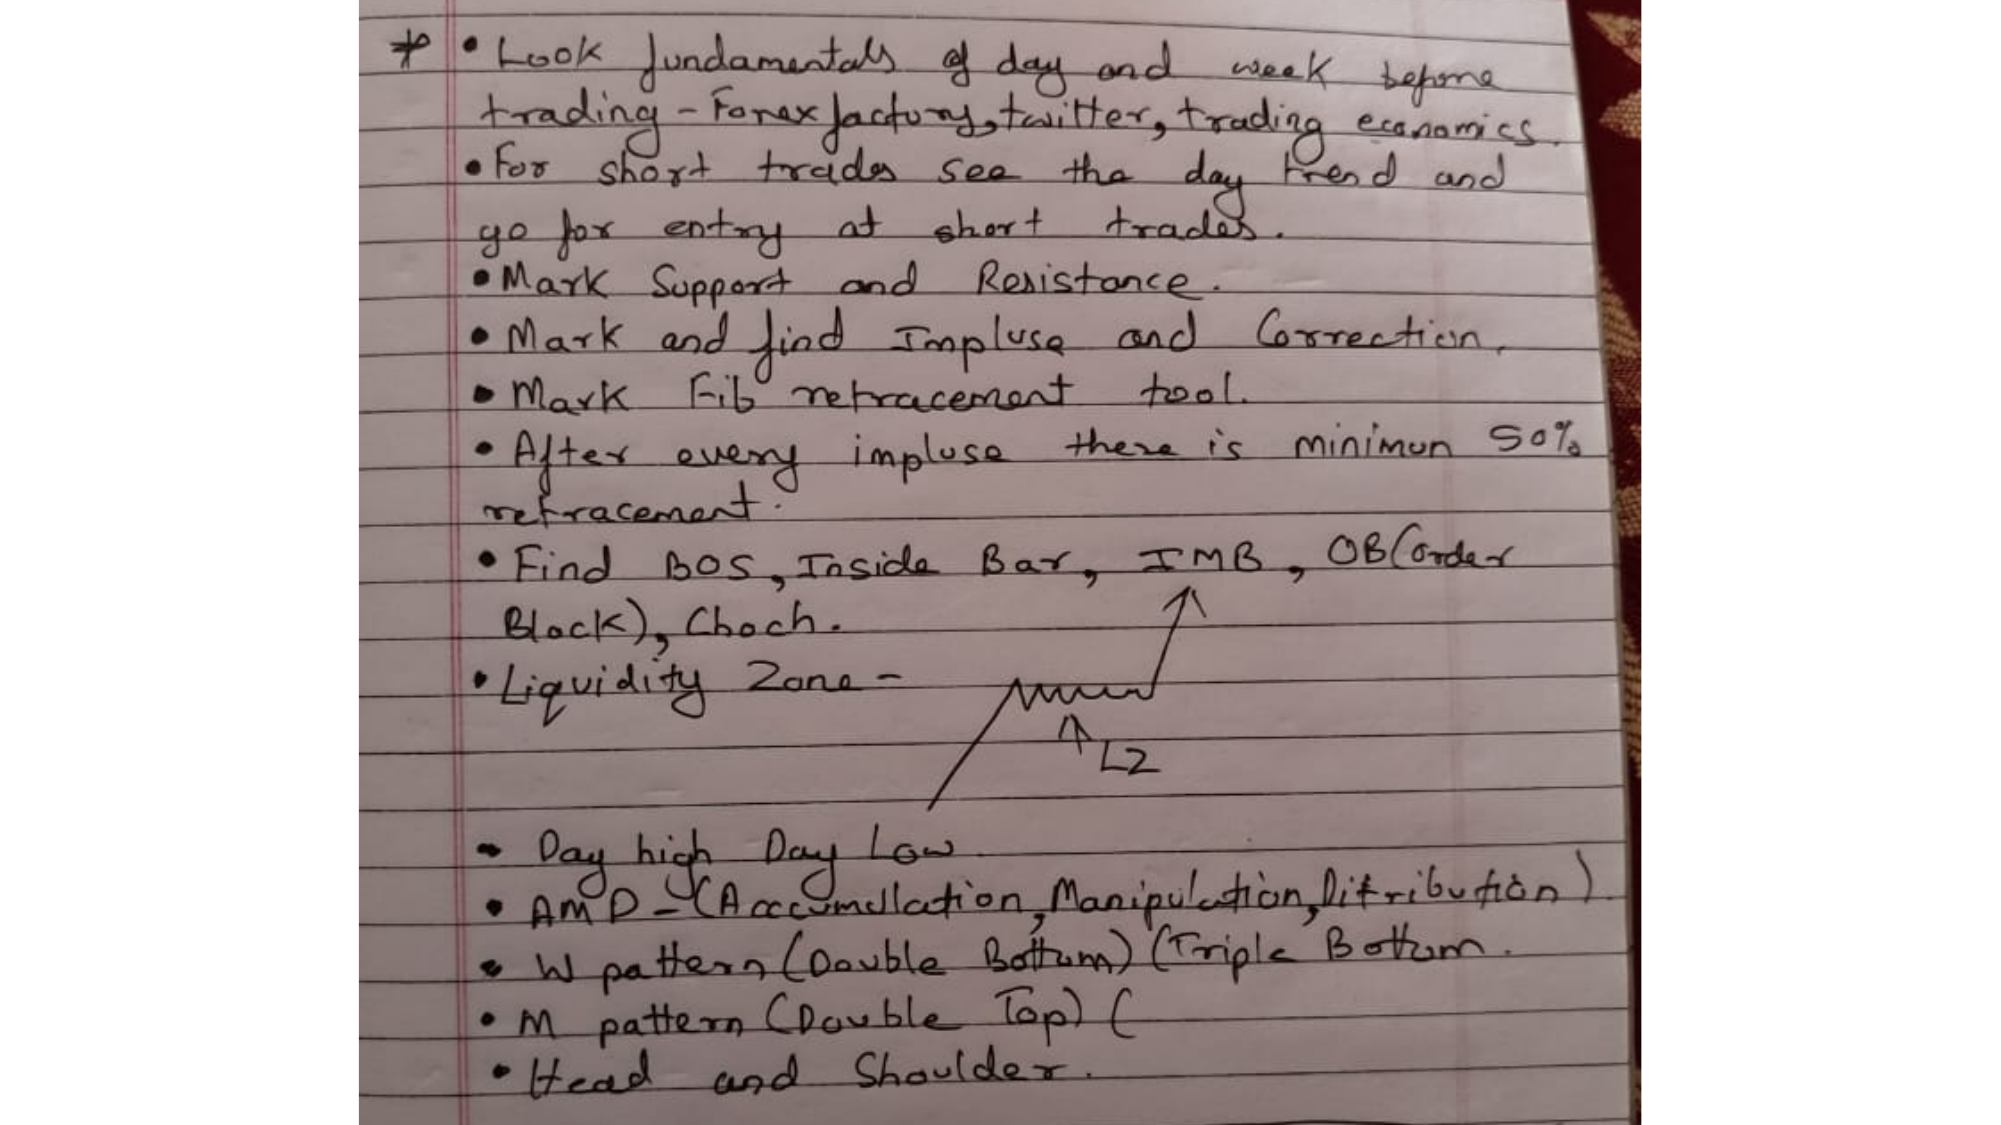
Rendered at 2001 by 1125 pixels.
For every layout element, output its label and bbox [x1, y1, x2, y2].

picture [358, 0, 1642, 1125]
